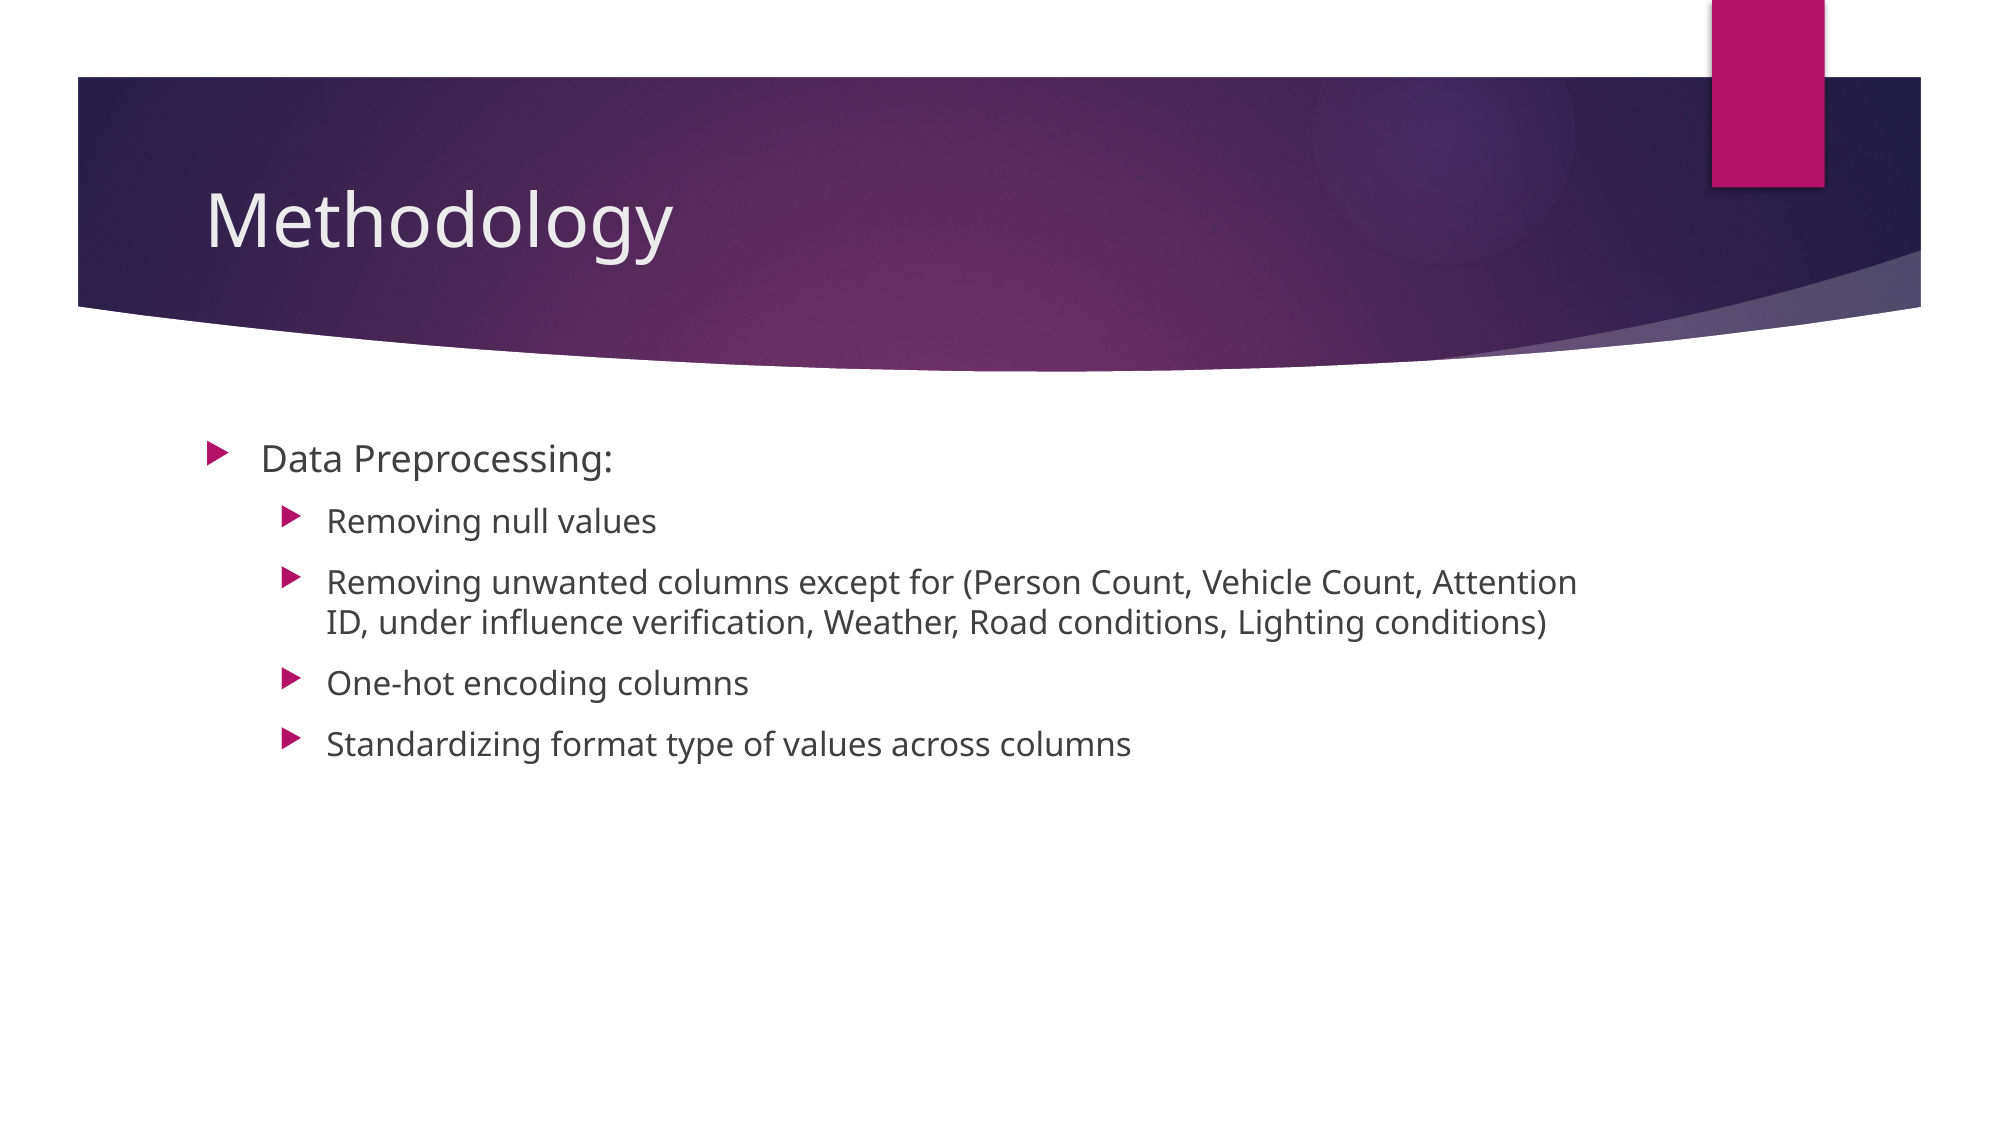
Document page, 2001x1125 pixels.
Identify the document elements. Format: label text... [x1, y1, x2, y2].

title Methodology [189, 159, 1627, 276]
list Data Preprocessing: Removing null values Removing unwanted columns except for (Person Count, Vehicle Count, Attention ID, under influence verification, Weather, Road conditions, Lighting conditions) One-hot encoding columns Standardizing format type of values across columns [189, 427, 1638, 988]
